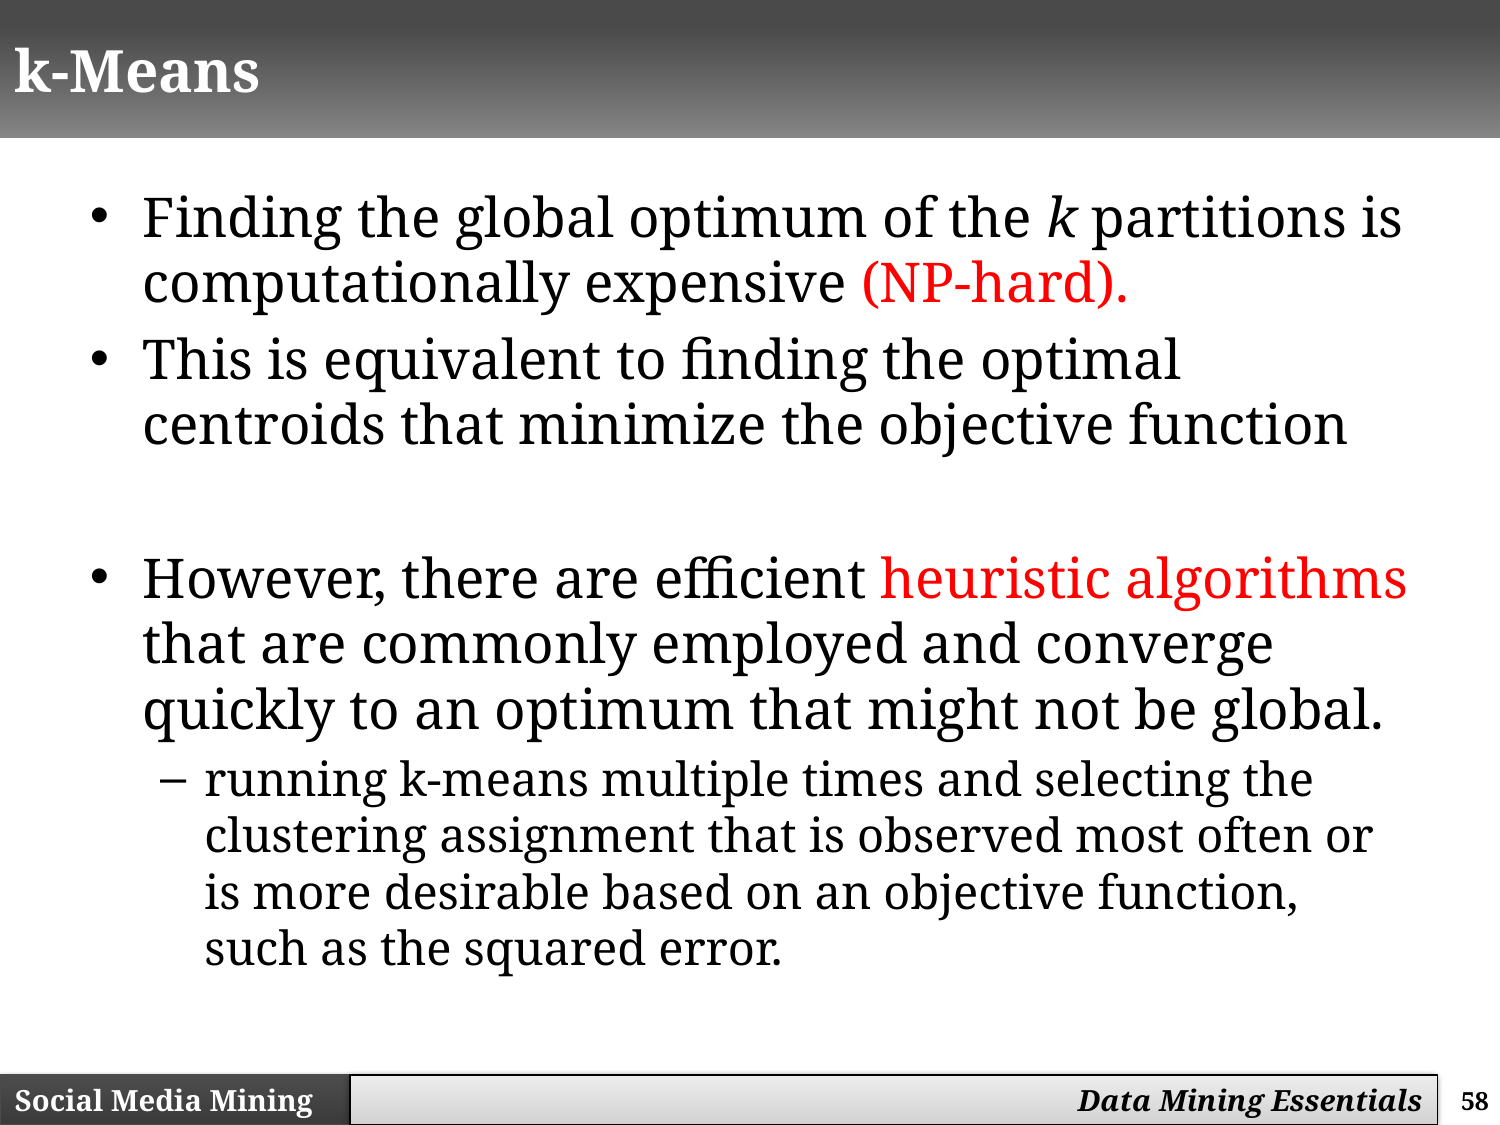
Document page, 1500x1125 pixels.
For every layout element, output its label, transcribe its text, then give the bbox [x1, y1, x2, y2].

title k-Means [0, 0, 1500, 138]
list Finding the global optimum of the k partitions is computationally expensive (NP-hard). This is equivalent to finding the optimal centroids that minimize the objective function However, there are efficient heuristic algorithms that are commonly employed and converge quickly to an optimum that might not be global. running k-means multiple times and selecting the clustering assignment that is observed most often or is more desirable based on an objective function, such as the squared error. [75, 174, 1425, 1048]
